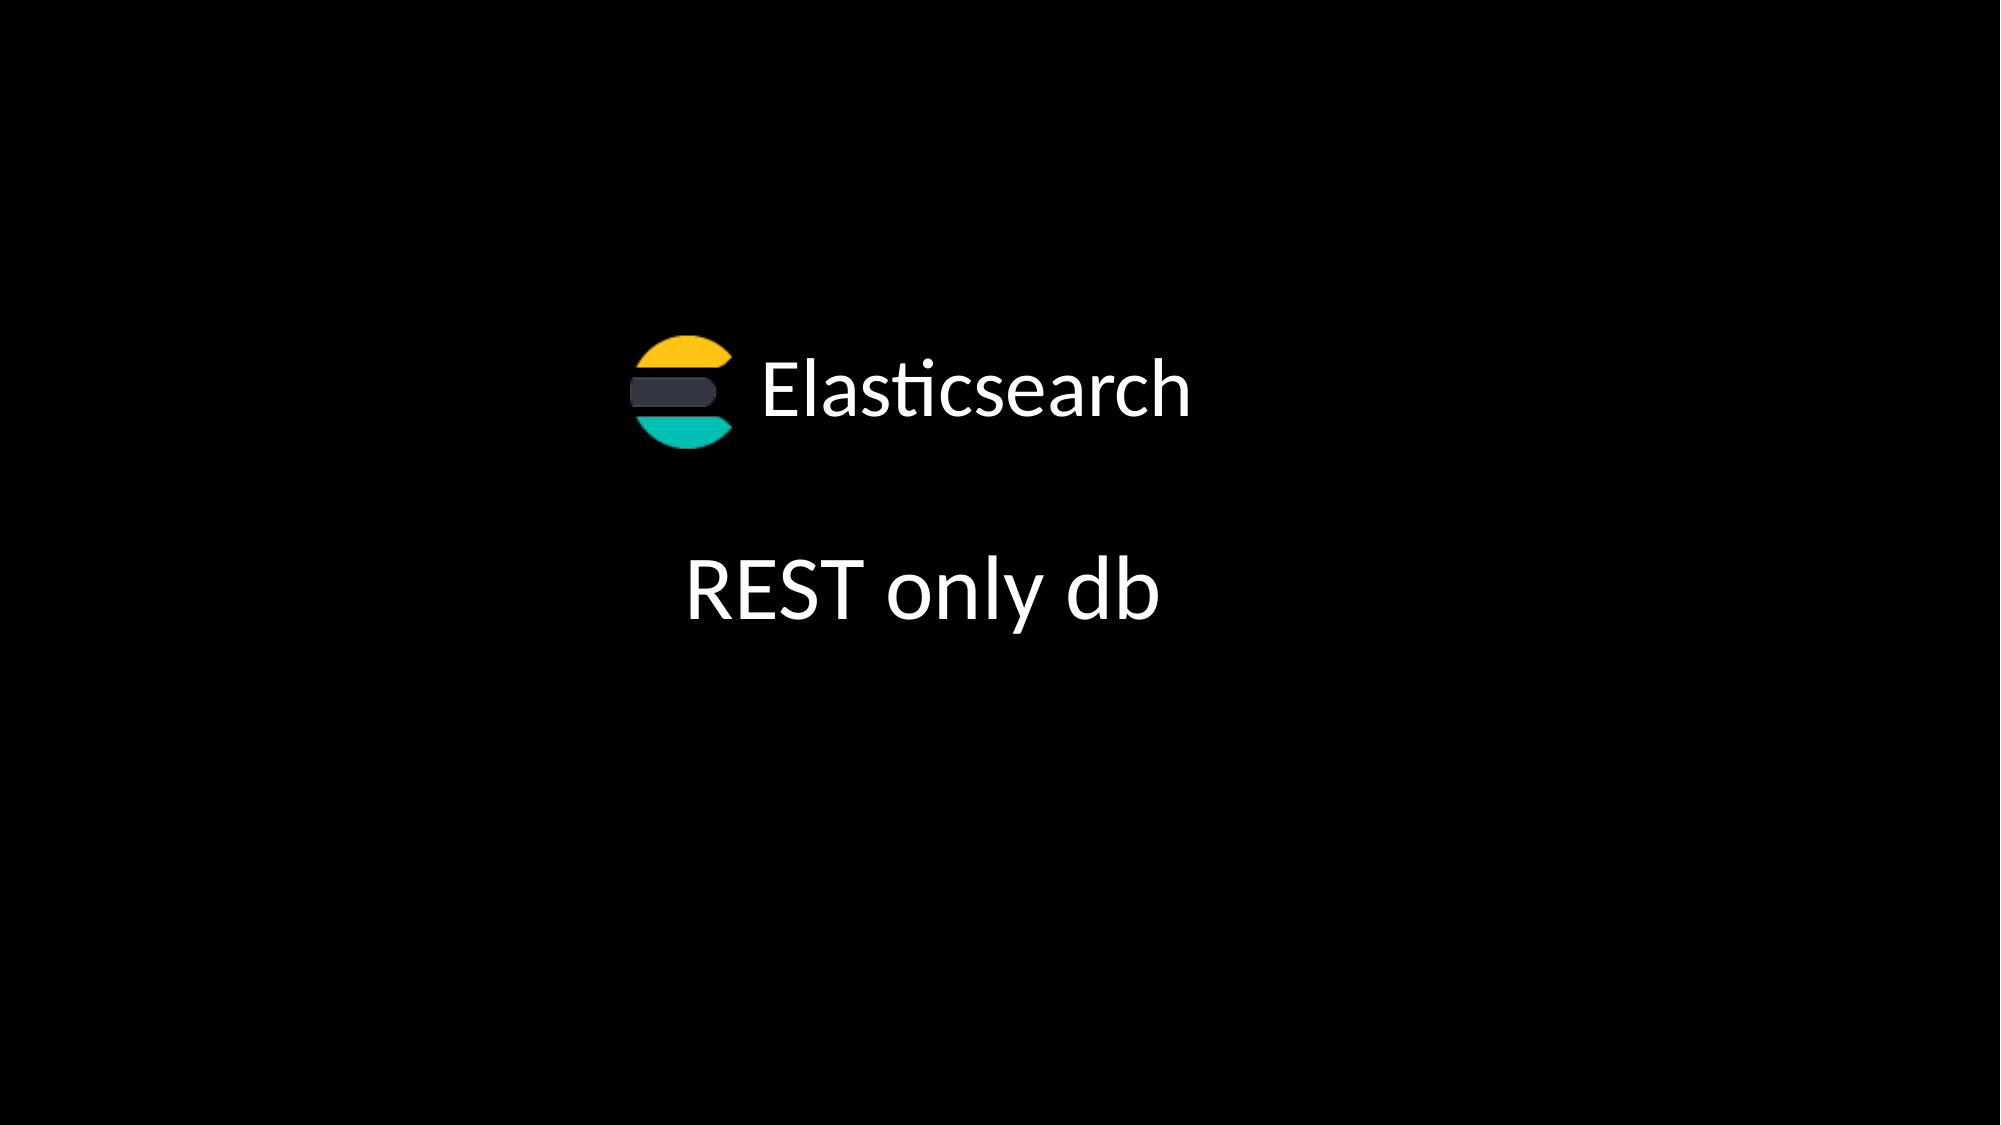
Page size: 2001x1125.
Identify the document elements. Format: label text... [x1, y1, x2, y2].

text_box REST only db [473, 532, 1374, 646]
text_box Elasticsearch [746, 337, 1255, 450]
picture [617, 322, 746, 463]
